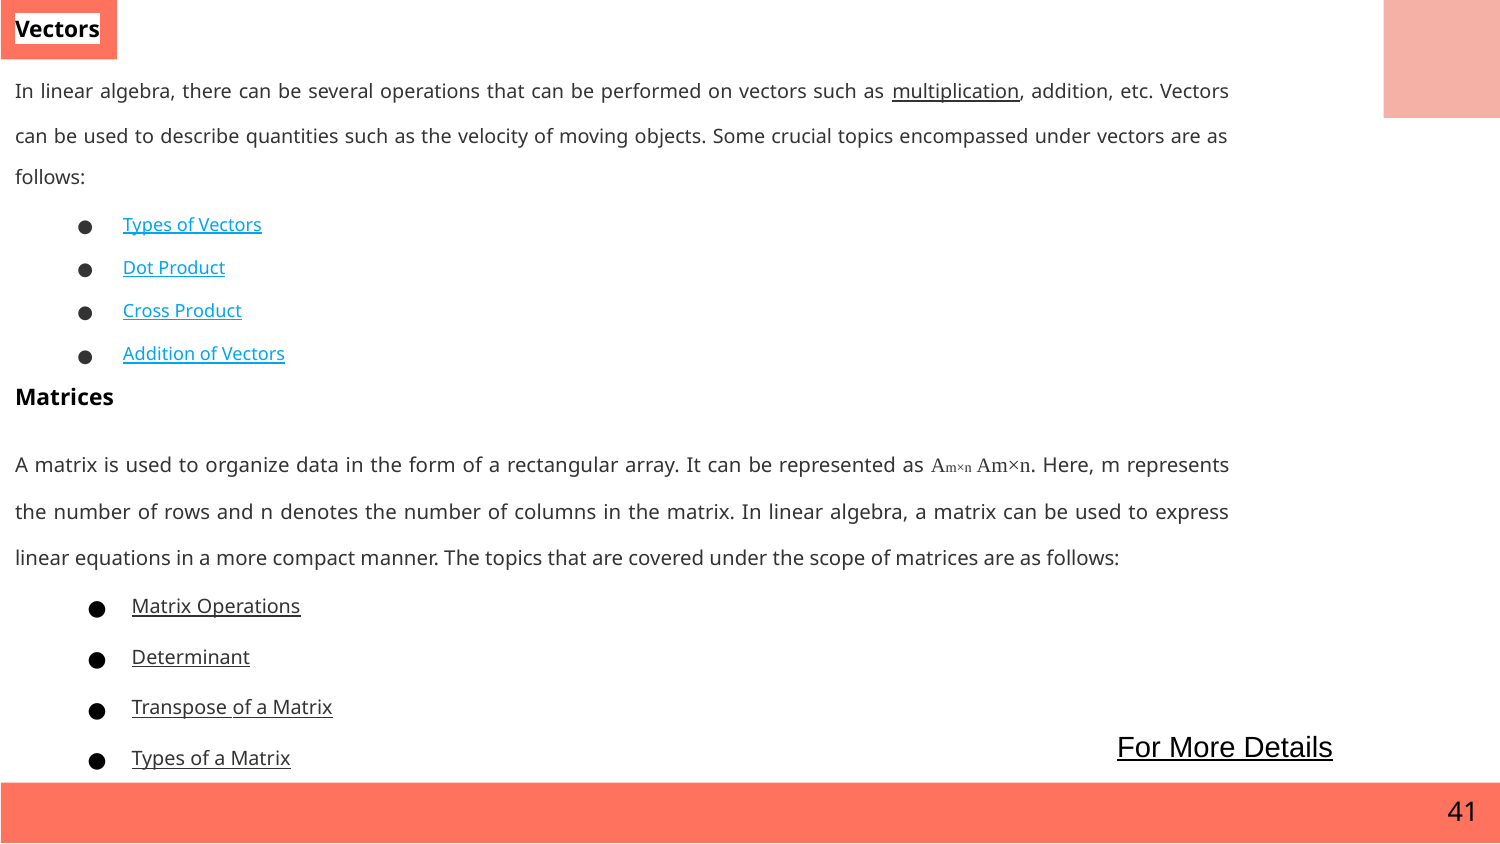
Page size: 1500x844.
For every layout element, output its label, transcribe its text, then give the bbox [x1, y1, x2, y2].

slide_number 41 [1403, 779, 1494, 844]
text_box For More Details [1102, 713, 1500, 779]
list Vectors In linear algebra, there can be several operations that can be performed on vectors such as multiplication, addition, etc. Vectors can be used to describe quantities such as the velocity of moving objects. Some crucial topics encompassed under vectors are as follows: Types of Vectors Dot Product Cross Product Addition of Vectors Matrices A matrix is used to organize data in the form of a rectangular array. It can be represented as Am×n Am×n. Here, m represents the number of rows and n denotes the number of columns in the matrix. In linear algebra, a matrix can be used to express linear equations in a more compact manner. The topics that are covered under the scope of matrices are as follows: Matrix Operations Determinant Transpose of a Matrix Types of a Matrix [0, 0, 1245, 832]
